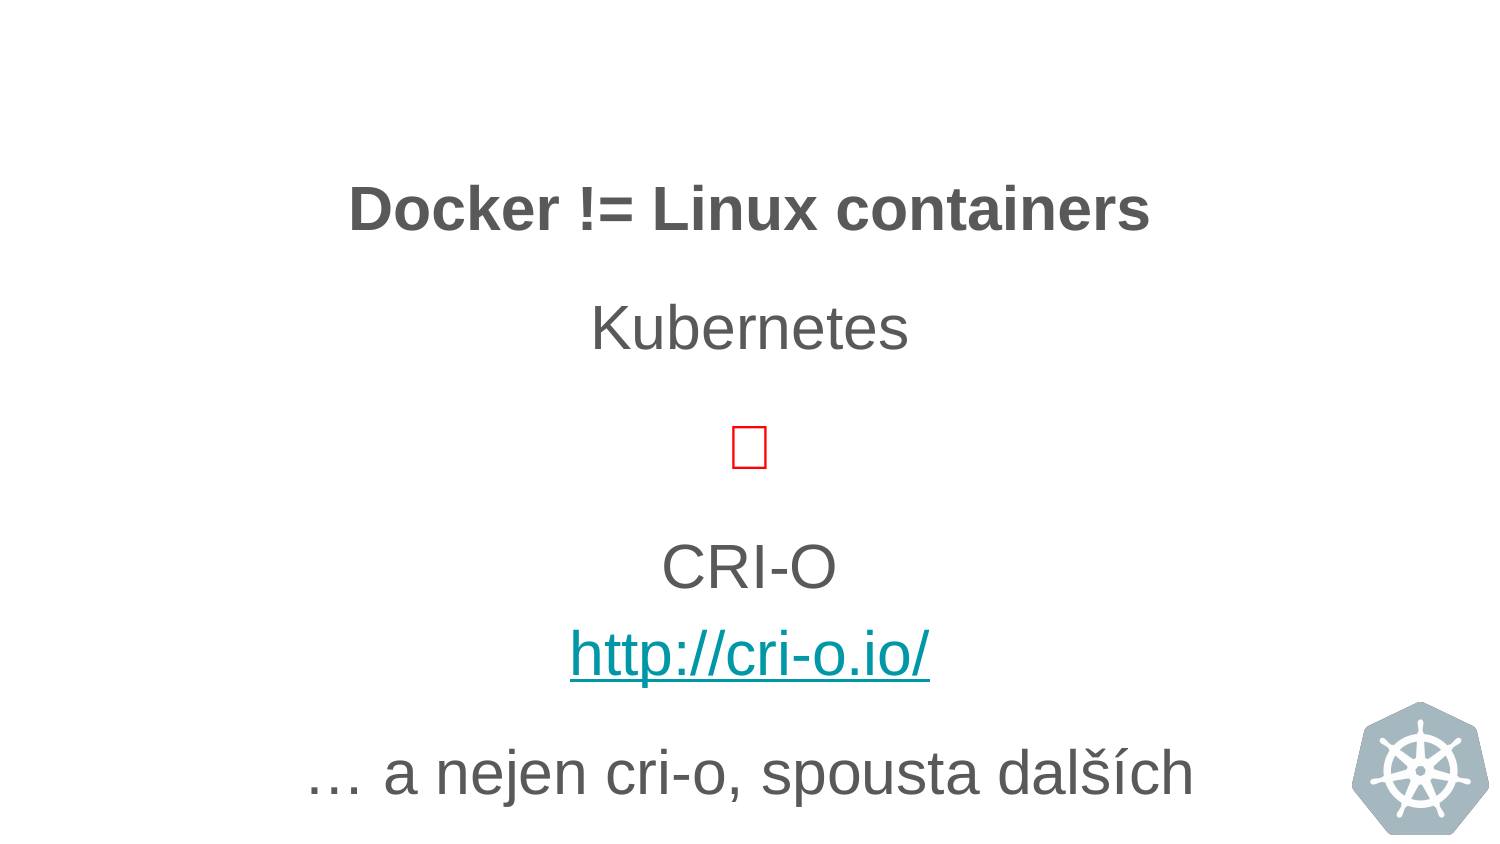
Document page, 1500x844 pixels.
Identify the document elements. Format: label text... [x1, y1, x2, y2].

list Docker != Linux containers Kubernetes 💓 CRI-O http://cri-o.io/ … a nejen cri-o, spousta dalších [51, 141, 1449, 791]
picture [1352, 702, 1489, 835]
